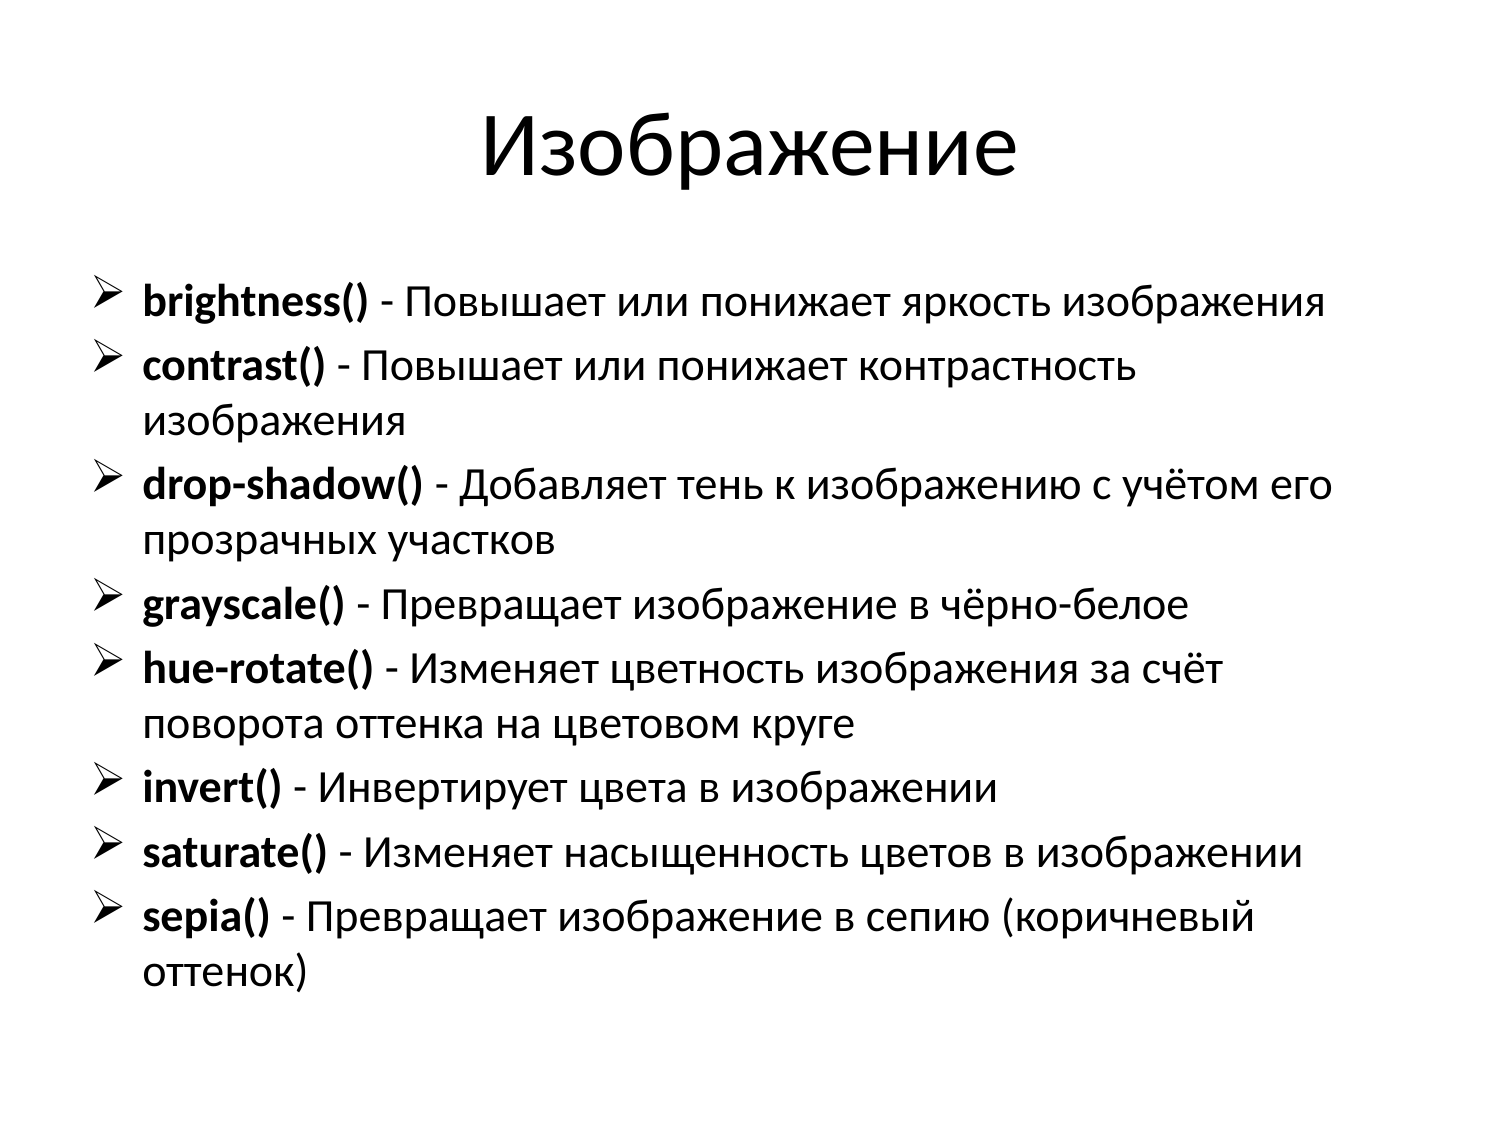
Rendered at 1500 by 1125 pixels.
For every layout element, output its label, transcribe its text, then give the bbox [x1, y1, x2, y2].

list brightness() - Повышает или понижает яркость изображения contrast() - Повышает или понижает контрастность изображения drop-shadow() - Добавляет тень к изображению с учётом его прозрачных участков grayscale() - Превращает изображение в чёрно-белое hue-rotate() - Изменяет цветность изображения за счёт поворота оттенка на цветовом круге invert() - Инвертирует цвета в изображении saturate() - Изменяет насыщенность цветов в изображении sepia() - Превращает изображение в сепию (коричневый оттенок) [75, 262, 1425, 1005]
title Изображение [75, 45, 1425, 233]
